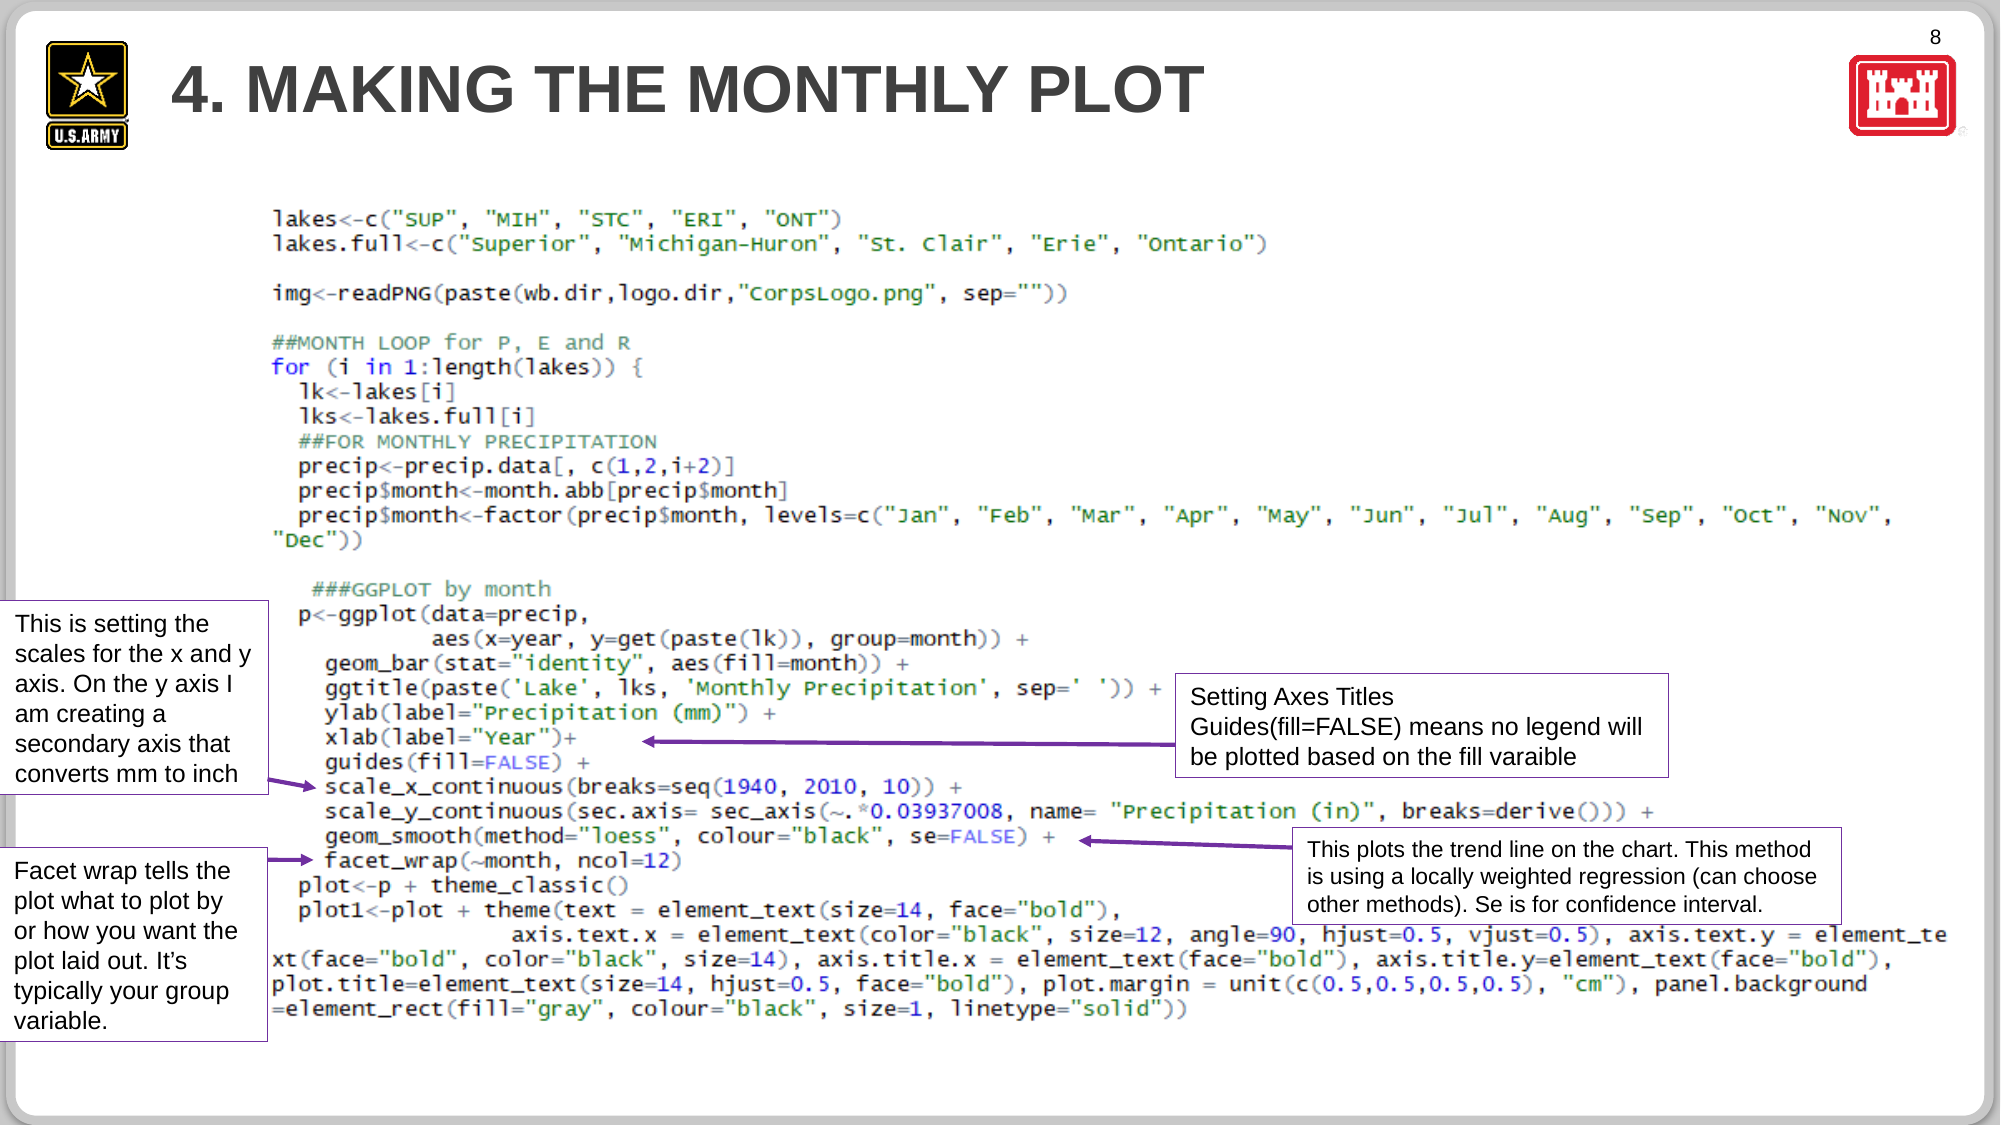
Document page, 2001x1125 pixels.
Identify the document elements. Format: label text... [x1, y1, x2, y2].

picture [267, 197, 1956, 1049]
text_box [267, 779, 317, 789]
picture [46, 41, 129, 150]
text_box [641, 741, 1176, 745]
text_box This is setting the scales for the x and y axis. On the y axis I am creating a secondary axis that converts mm to inch [0, 600, 262, 795]
title 4. Making the Monthly Plot [156, 20, 1828, 151]
text_box Facet wrap tells the plot what to plot by or how you want the plot laid out. It’s typically your group variable. [0, 847, 262, 1042]
picture [1848, 54, 1968, 137]
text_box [1078, 840, 1293, 848]
